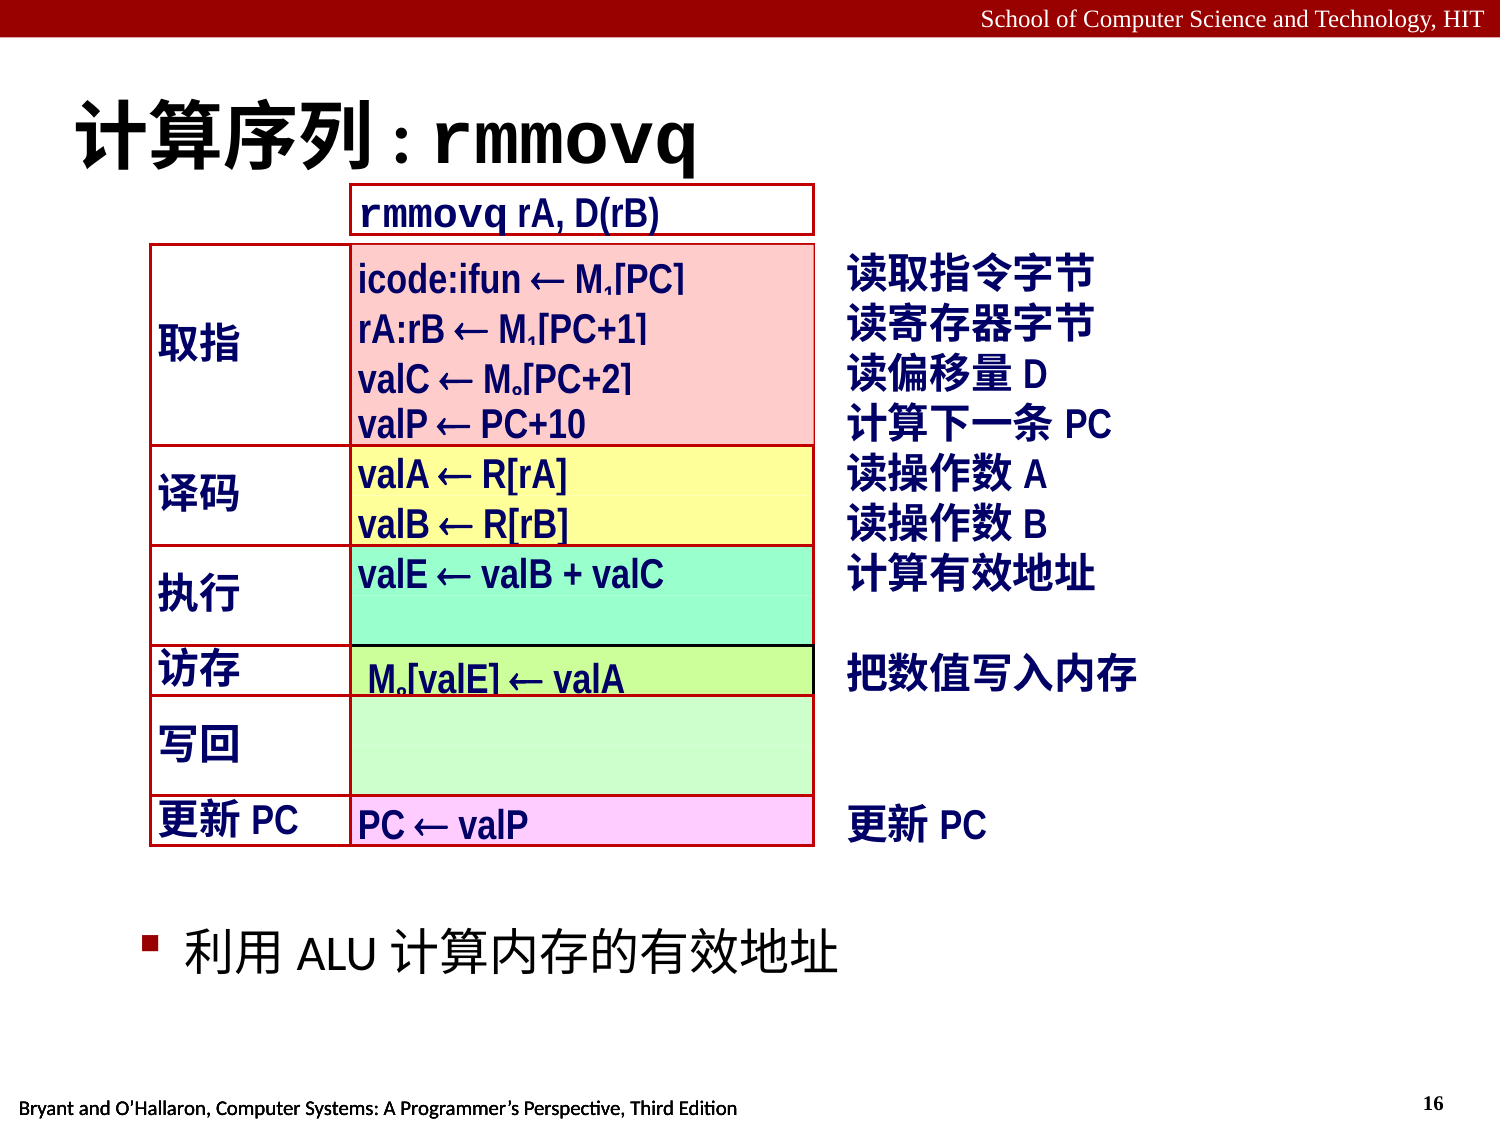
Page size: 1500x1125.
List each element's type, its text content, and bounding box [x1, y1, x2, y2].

text_box 读取指令字节 [838, 244, 1302, 294]
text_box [149, 645, 1302, 695]
text_box 取指 [150, 244, 351, 444]
text_box valC  M8[PC+2] [351, 345, 814, 395]
list 利用ALU计算内存的有效地址 [47, 912, 1411, 1107]
text_box 读寄存器字节 [838, 294, 1302, 345]
text_box valP  PC+10 [351, 395, 814, 443]
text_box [149, 545, 1302, 644]
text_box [149, 695, 1302, 795]
title 计算序列: rmmovq [58, 71, 1500, 197]
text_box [149, 795, 1302, 847]
text_box rmmovq rA, D(rB) [350, 184, 814, 235]
text_box rA:rB  M1[PC+1] [351, 294, 814, 345]
text_box icode:ifun  M1[PC] [351, 244, 814, 294]
text_box 计算下一条PC [838, 395, 1302, 444]
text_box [149, 444, 1302, 544]
text_box 读偏移量D [838, 345, 1302, 395]
